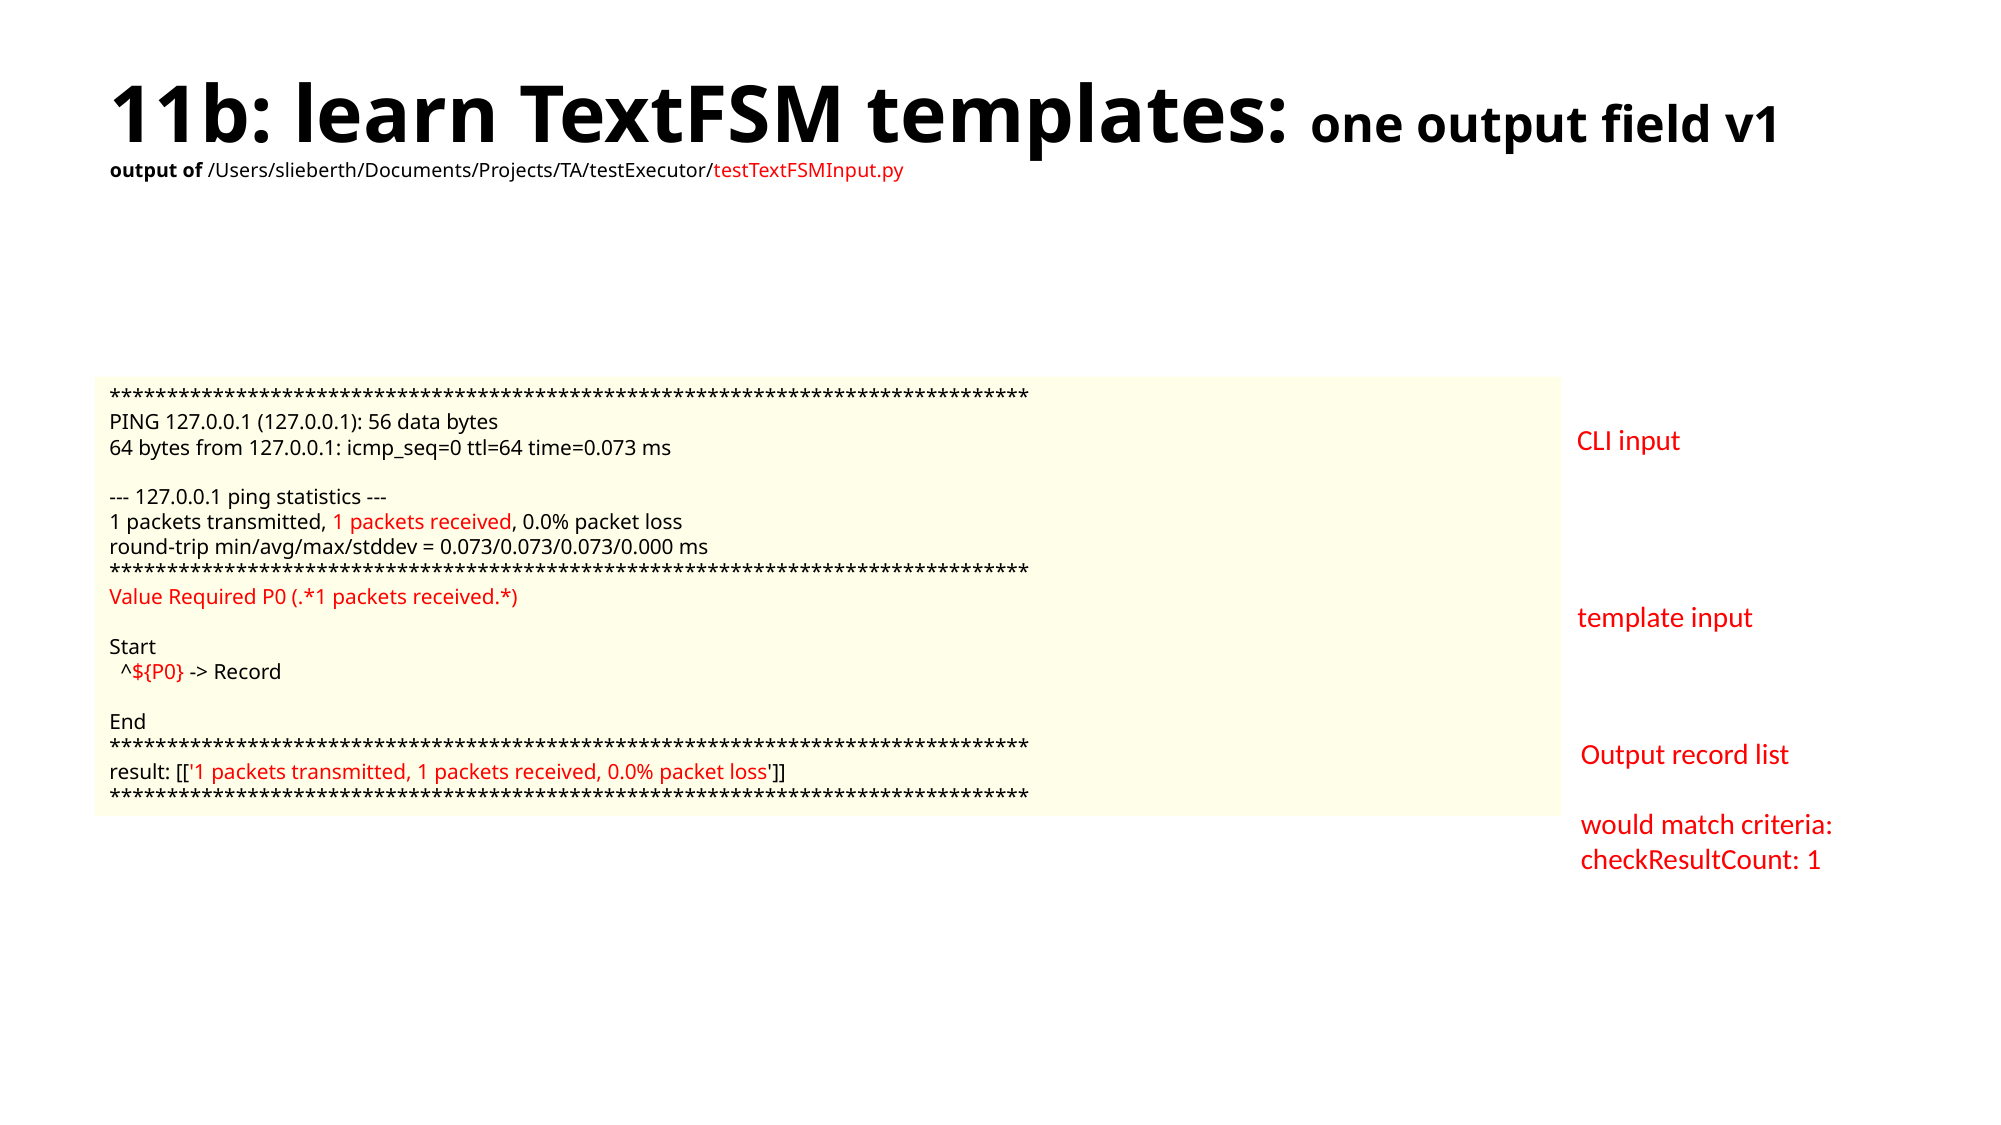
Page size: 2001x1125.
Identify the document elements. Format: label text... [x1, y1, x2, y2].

text_box Output record list would match criteria: checkResultCount: 1 [1566, 727, 1849, 883]
text_box CLI input [1562, 413, 1696, 464]
text_box template input [1562, 591, 1769, 642]
text_box ******************************************************************************** PING 127.0.0.1 (127.0.0.1): 56 data bytes 64 bytes from 127.0.0.1: icmp_seq=0 ttl=64 time=0.073 ms --- 127.0.0.1 ping statistics --- 1 packets transmitted, 1 packets received, 0.0% packet loss round-trip min/avg/max/stddev = 0.073/0.073/0.073/0.000 ms ******************************************************************************** Value Required P0 (.*1 packets received.*) Start ^${P0} -> Record End ******************************************************************************** result: [['1 packets transmitted, 1 packets received, 0.0% packet loss']] ******************************************************************************** [94, 376, 1562, 817]
title 11b: learn TextFSM templates: one output field v1 output of /Users/slieberth/Documents/Projects/TA/testExecutor/testTextFSMInput.py [94, 59, 1820, 197]
